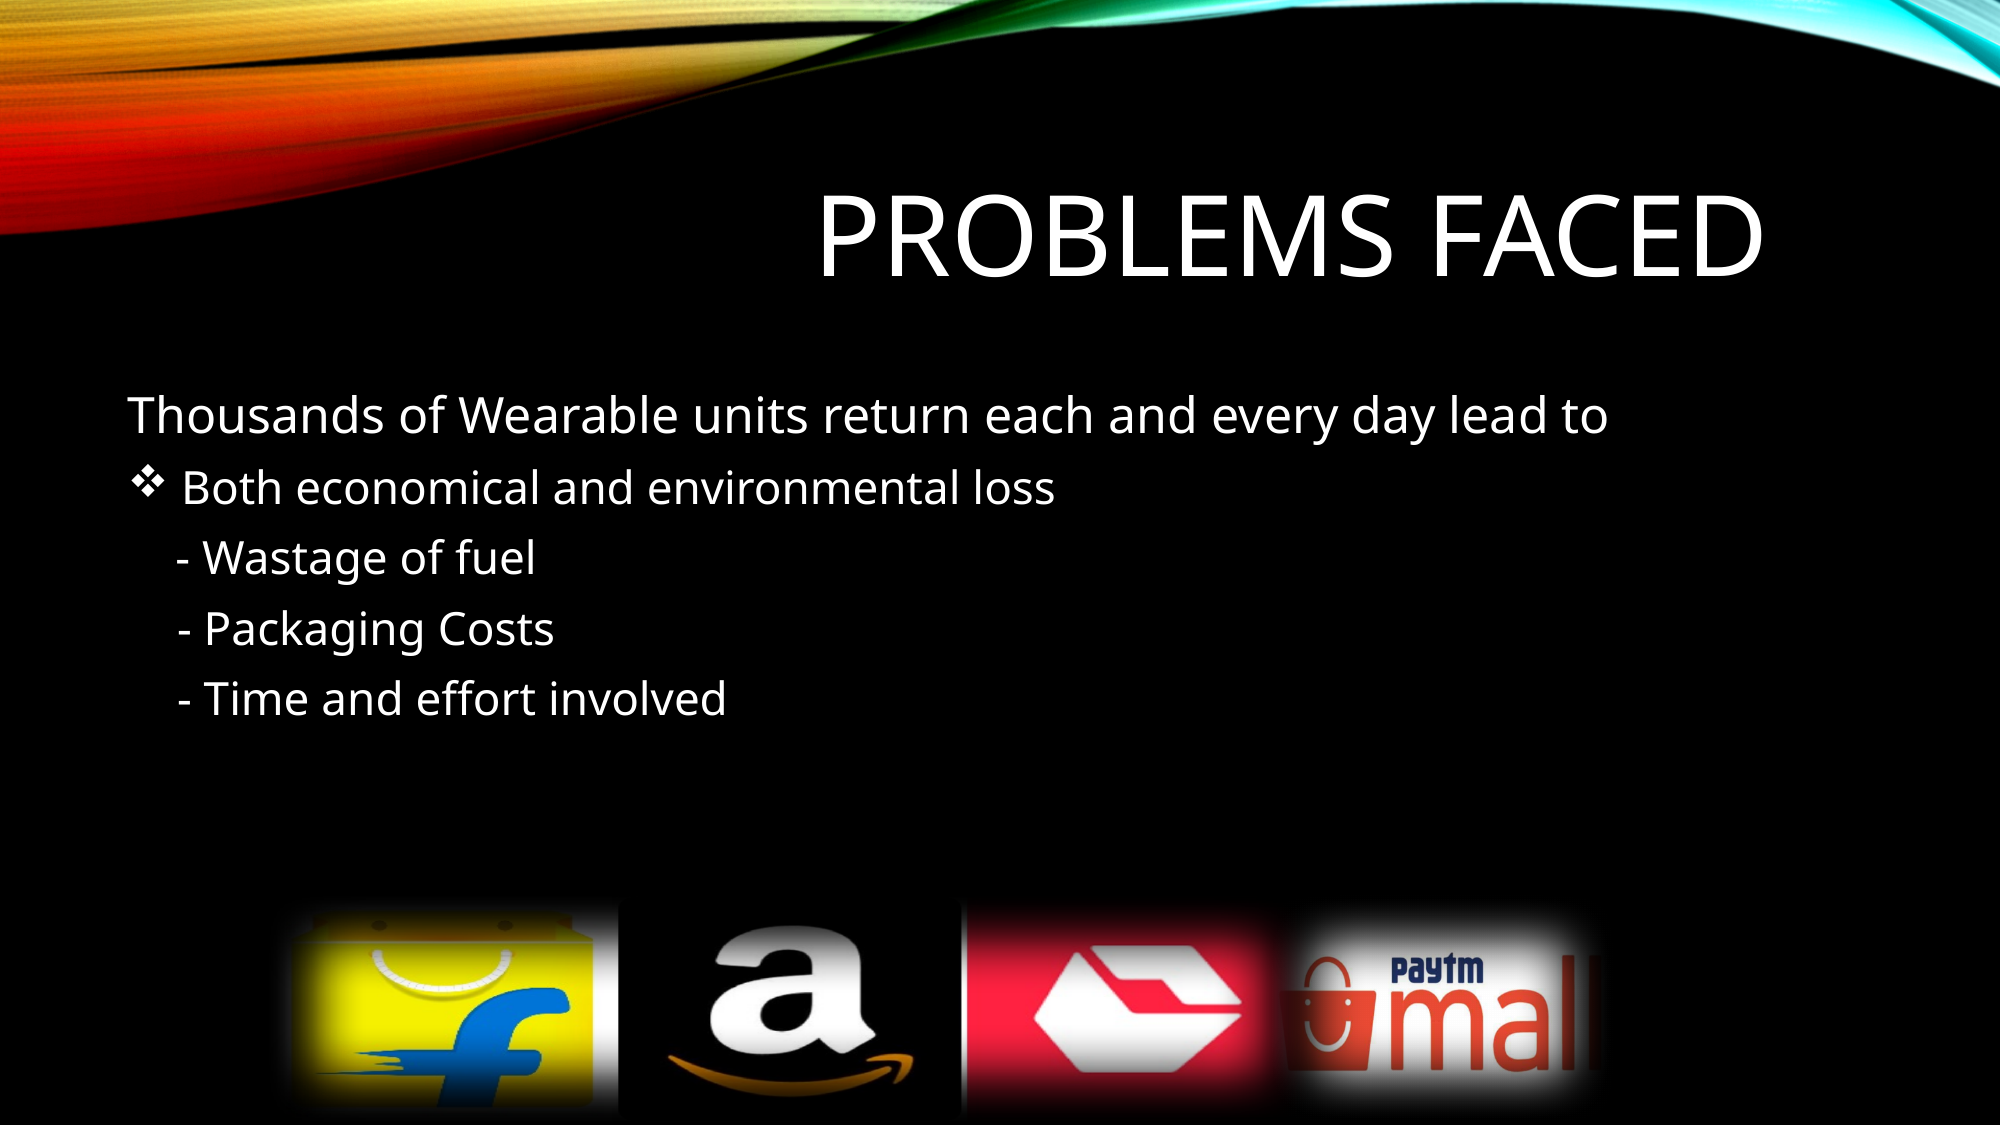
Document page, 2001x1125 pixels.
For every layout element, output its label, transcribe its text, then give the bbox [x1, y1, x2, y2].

picture [266, 891, 1616, 1125]
picture [0, 0, 2000, 237]
title PROBLEMS FACED [301, 134, 1784, 347]
list Thousands of Wearable units return each and every day lead to Both economical and environmental loss - Wastage of fuel - Packaging Costs - Time and effort involved [112, 382, 1888, 1043]
